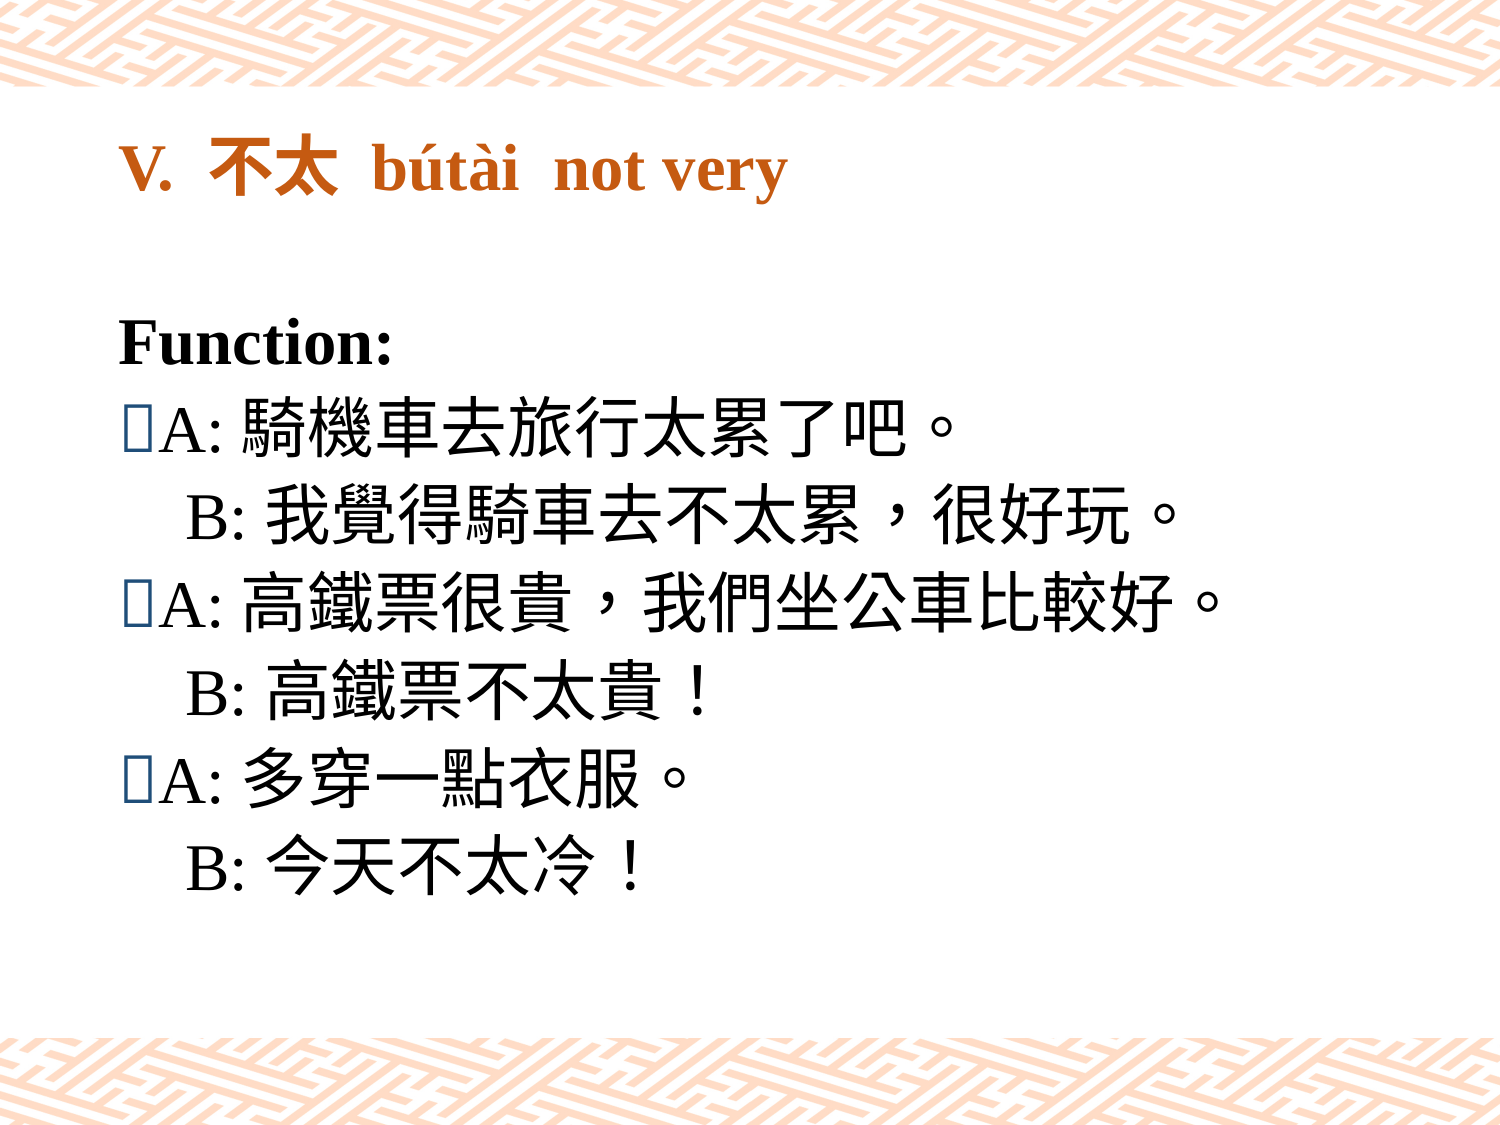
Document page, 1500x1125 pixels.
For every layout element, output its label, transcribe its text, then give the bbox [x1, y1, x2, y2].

title V. 不太 bútài not very [103, 59, 1397, 278]
picture [0, 0, 1500, 1125]
list Function: A:騎機車去旅行太累了吧。 B:我覺得騎車去不太累，很好玩。 A:高鐵票很貴，我們坐公車比較好。 B:高鐵票不太貴！ A:多穿一點衣服。 B:今天不太冷！ [103, 299, 1397, 1014]
